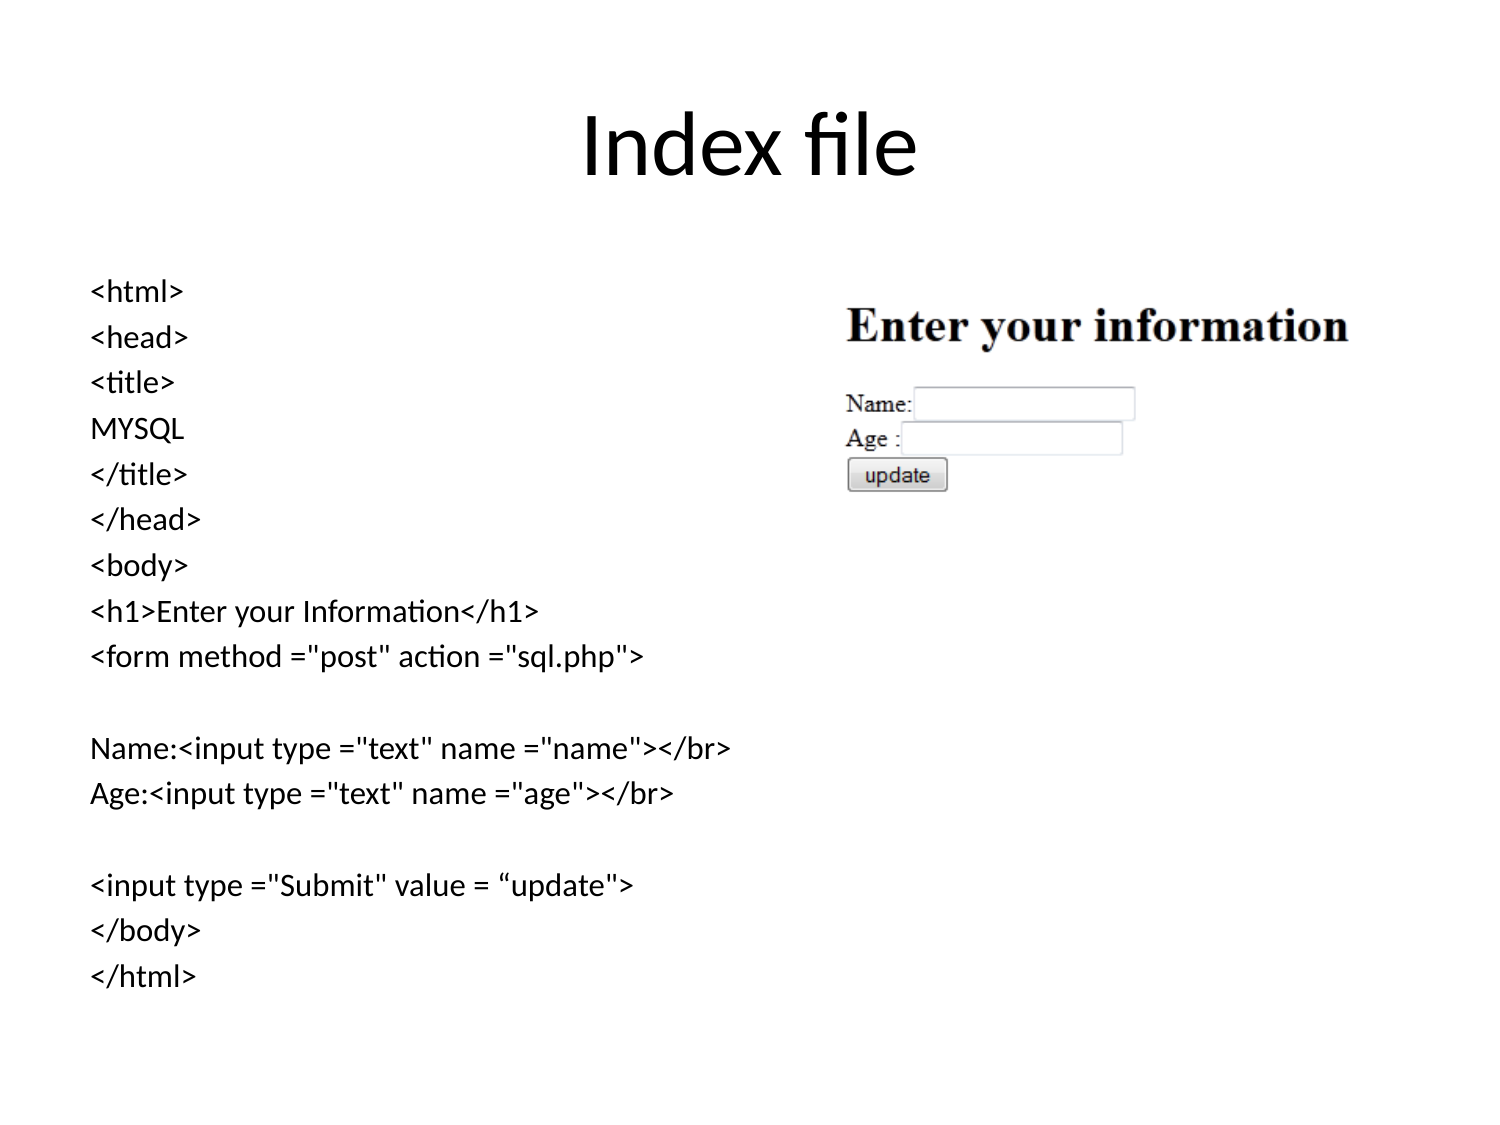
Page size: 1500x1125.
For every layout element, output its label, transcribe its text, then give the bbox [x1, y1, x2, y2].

picture [837, 299, 1402, 526]
title Index file [75, 45, 1425, 233]
list <html> <head> <title> MYSQL </title> </head> <body> <h1>Enter your Information</h1> <form method ="post" action ="sql.php"> Name:<input type ="text" name ="name"></br> Age:<input type ="text" name ="age"></br> <input type ="Submit" value = “update"> </body> </html> [75, 262, 1425, 1005]
